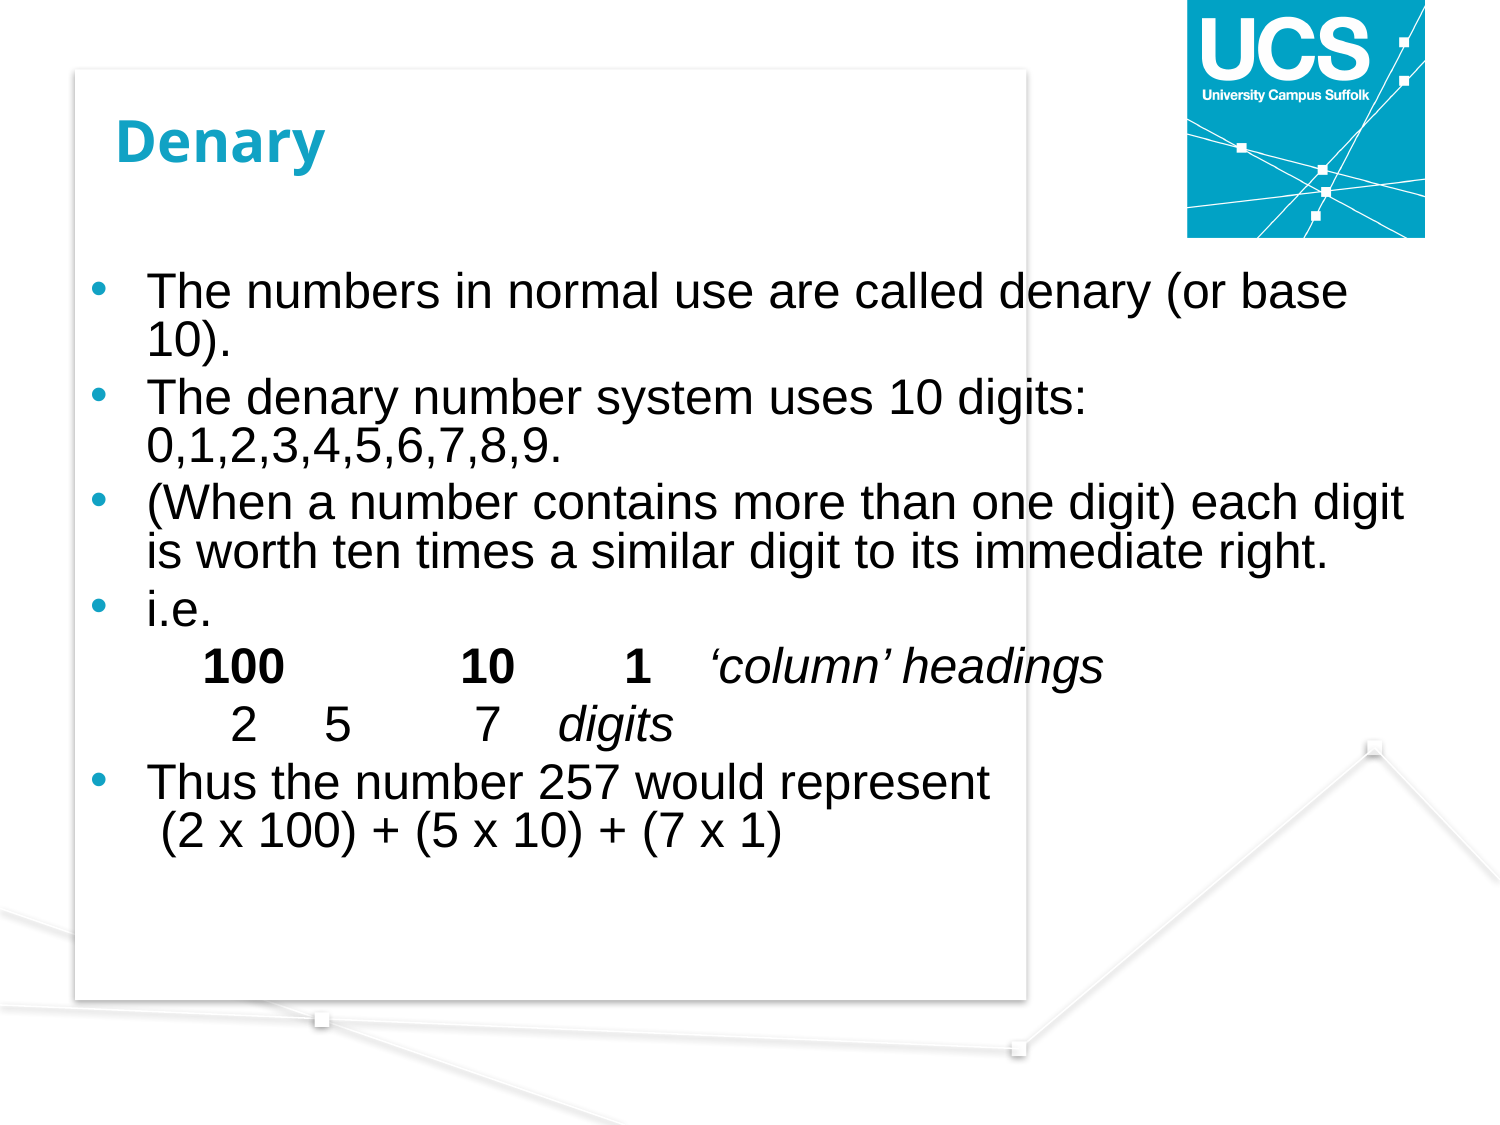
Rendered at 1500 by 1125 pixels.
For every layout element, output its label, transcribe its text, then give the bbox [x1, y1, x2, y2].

picture [1187, 0, 1425, 238]
list The numbers in normal use are called denary (or base 10). The denary number system uses 10 digits: 0,1,2,3,4,5,6,7,8,9. (When a number contains more than one digit) each digit is worth ten times a similar digit to its immediate right. i.e. 100 10 1 ‘column’ headings 2 5 7 digits Thus the number 257 would represent (2 x 100) + (5 x 10) + (7 x 1) [74, 262, 1428, 1006]
title Denary [99, 44, 1012, 233]
